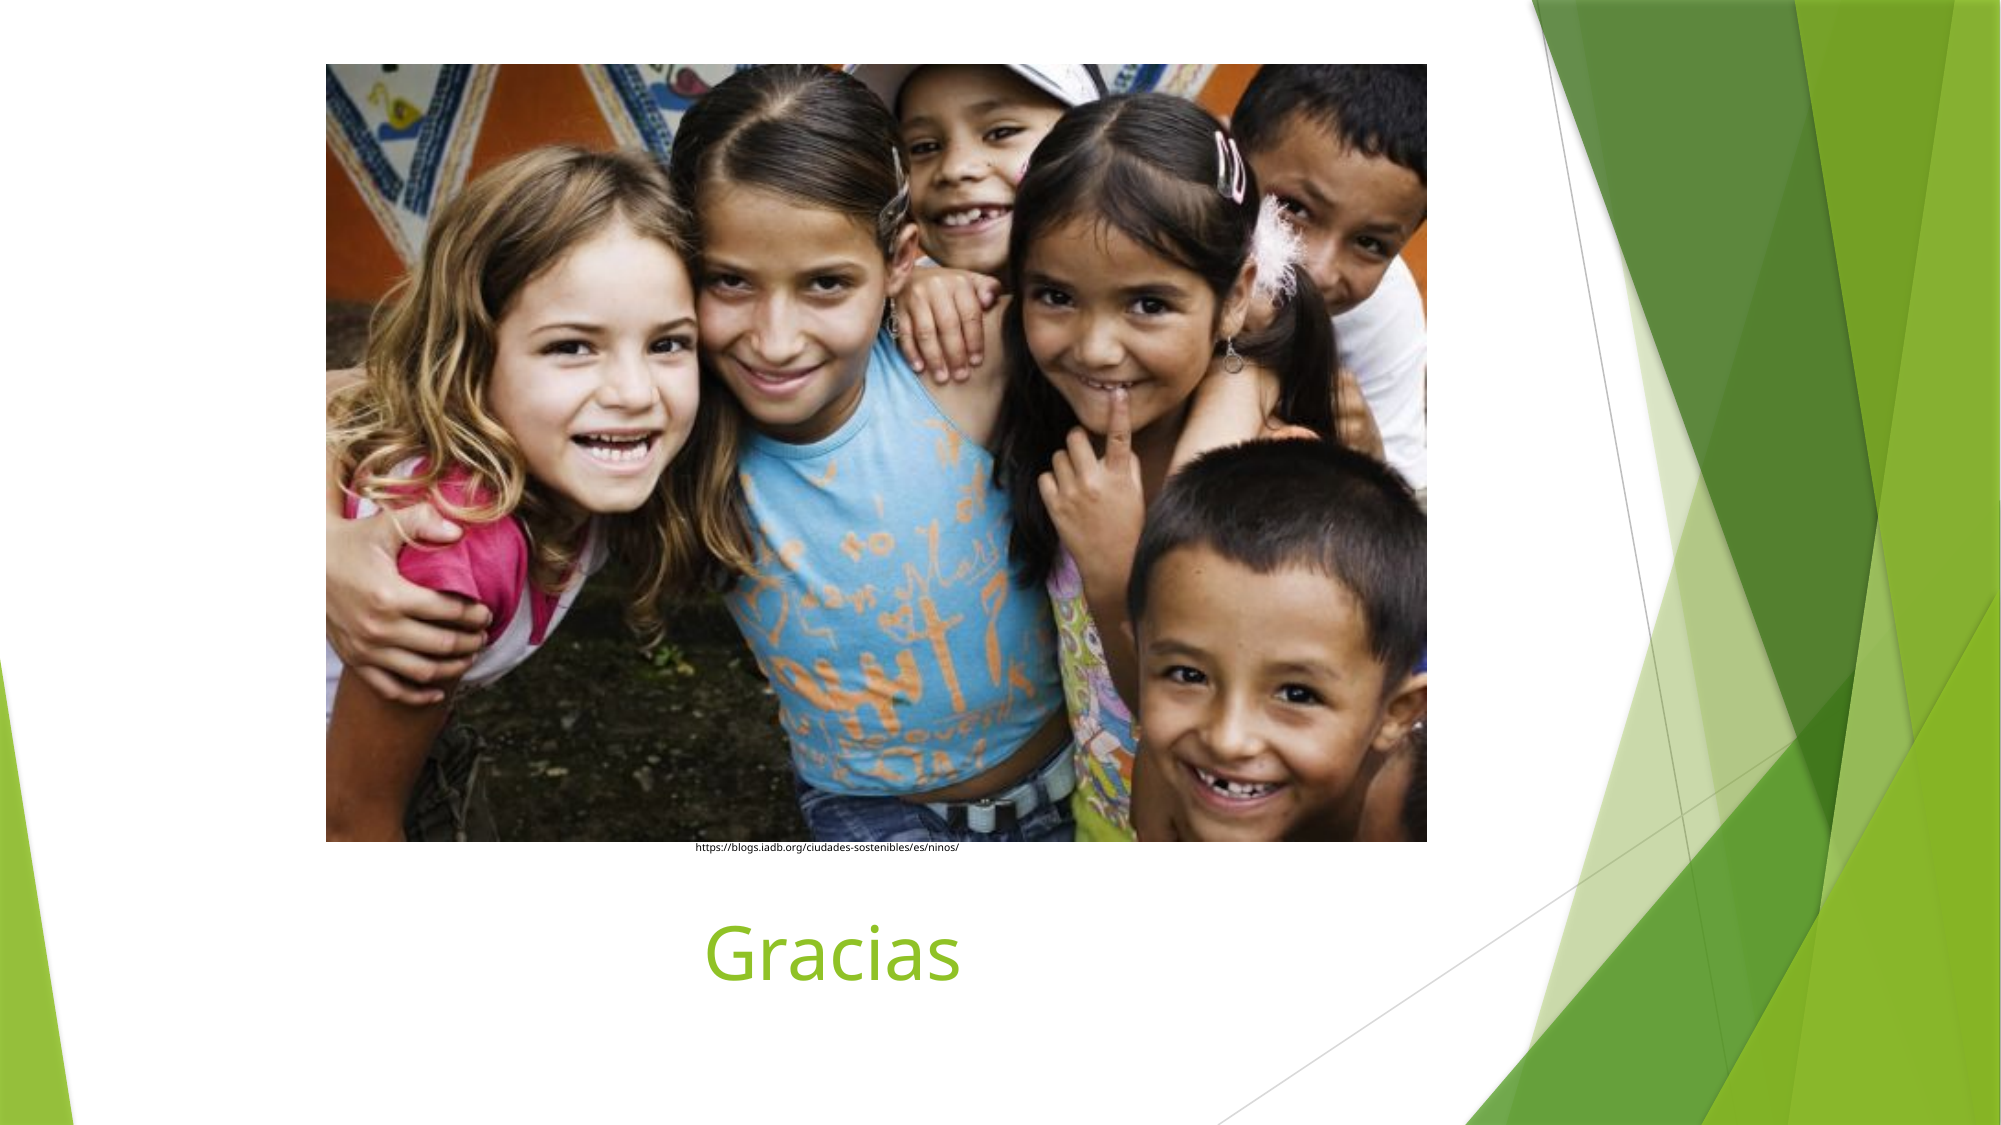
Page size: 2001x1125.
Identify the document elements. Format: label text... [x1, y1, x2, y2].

text_box Gracias [688, 897, 2000, 1115]
text_box https://blogs.iadb.org/ciudades-sostenibles/es/ninos/ [680, 833, 1712, 861]
picture [326, 63, 1428, 843]
